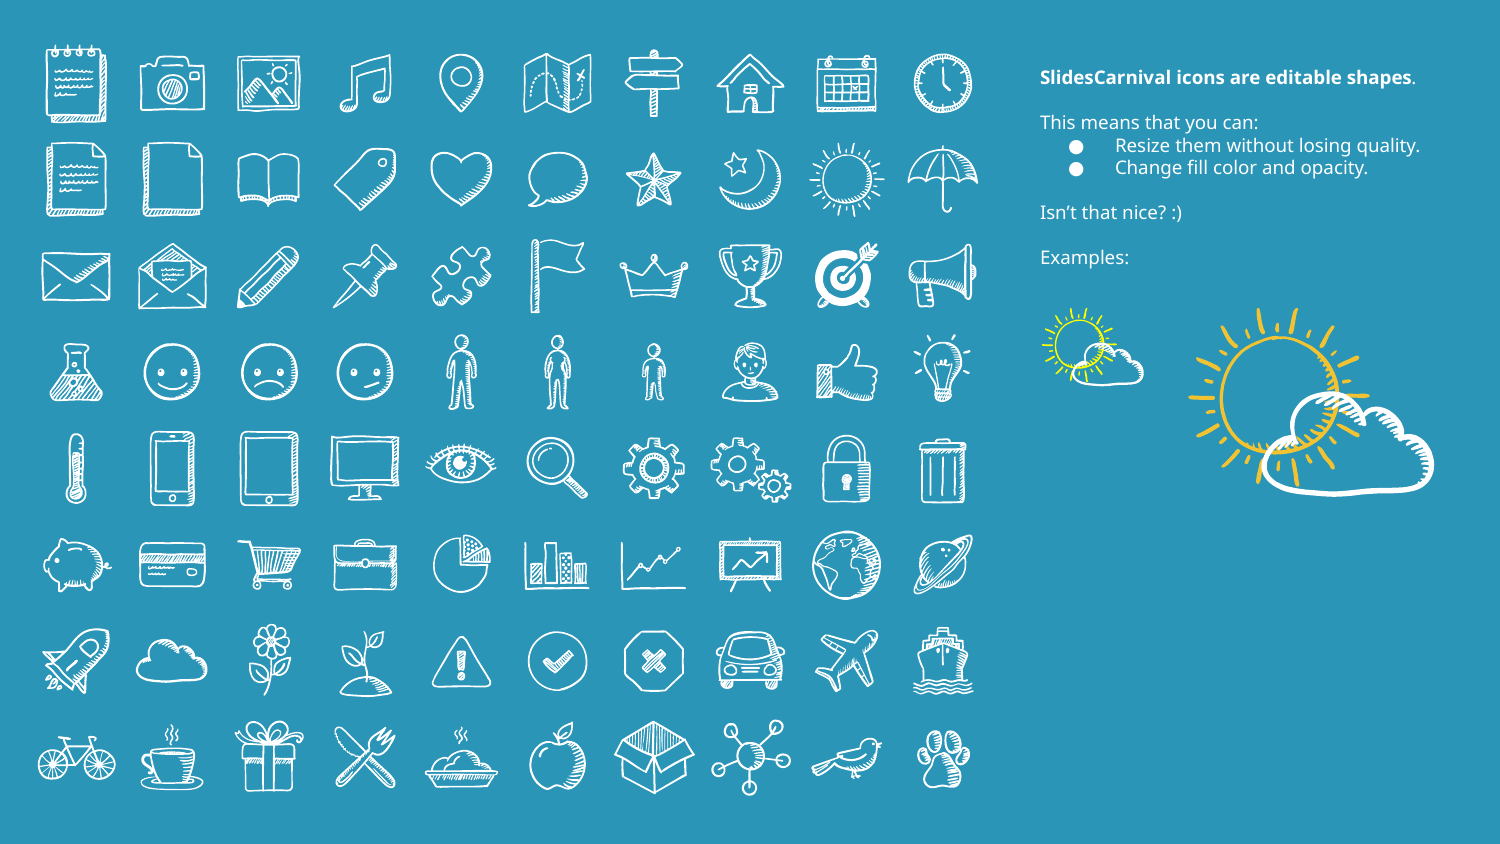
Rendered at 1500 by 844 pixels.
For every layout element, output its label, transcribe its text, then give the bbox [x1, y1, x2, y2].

text_box [425, 443, 497, 484]
text_box [1336, 423, 1360, 438]
text_box [333, 147, 396, 211]
text_box [530, 239, 586, 314]
text_box [1317, 446, 1335, 470]
text_box [812, 142, 885, 216]
text_box [523, 53, 592, 114]
text_box [923, 341, 963, 403]
text_box [919, 438, 967, 504]
text_box [237, 540, 301, 590]
text_box [234, 720, 304, 792]
text_box [65, 433, 87, 504]
text_box [49, 343, 103, 402]
text_box [237, 55, 301, 112]
text_box [175, 728, 179, 742]
text_box [619, 253, 689, 299]
text_box [431, 635, 492, 688]
text_box [424, 749, 499, 788]
text_box [913, 351, 921, 356]
text_box [1342, 379, 1352, 384]
text_box [1221, 449, 1241, 468]
text_box [45, 44, 107, 124]
text_box [718, 537, 782, 593]
text_box [1219, 335, 1340, 454]
text_box [149, 430, 195, 507]
text_box [716, 53, 785, 114]
text_box [241, 343, 298, 401]
text_box [816, 343, 878, 401]
text_box [1196, 423, 1220, 438]
text_box [1319, 325, 1335, 348]
text_box SlidesCarnival icons are editable shapes. This means that you can: Resize them without losing quality. Change fill color and opacity. Isn’t that nice? :) Examples: [1024, 51, 1451, 302]
text_box [139, 55, 206, 111]
text_box [1256, 457, 1263, 484]
text_box [41, 252, 111, 302]
text_box [139, 542, 206, 588]
text_box [620, 542, 686, 590]
text_box [1220, 325, 1238, 349]
text_box [622, 437, 685, 500]
text_box [135, 638, 208, 683]
text_box [544, 334, 571, 410]
text_box [527, 631, 588, 691]
text_box [237, 153, 300, 207]
text_box [815, 629, 879, 693]
text_box [454, 726, 468, 745]
text_box [430, 151, 493, 207]
text_box [816, 54, 877, 113]
text_box [249, 623, 292, 696]
text_box [917, 730, 970, 789]
text_box [528, 151, 588, 208]
text_box [164, 727, 169, 741]
text_box [42, 628, 110, 694]
text_box [913, 534, 973, 595]
text_box [625, 152, 682, 207]
text_box [339, 54, 392, 113]
text_box [1045, 307, 1113, 375]
text_box [1188, 395, 1215, 400]
text_box [1291, 458, 1300, 487]
text_box [1205, 409, 1216, 414]
text_box [722, 342, 779, 402]
text_box [907, 145, 979, 213]
text_box [336, 343, 394, 401]
text_box [822, 434, 871, 503]
text_box [613, 720, 695, 795]
text_box [710, 437, 792, 503]
text_box [1306, 329, 1312, 339]
text_box [641, 343, 666, 401]
text_box [446, 334, 477, 410]
text_box [1072, 342, 1144, 387]
text_box [913, 53, 973, 114]
text_box [439, 53, 484, 113]
text_box [718, 244, 783, 309]
text_box [334, 726, 396, 789]
text_box [1084, 370, 1088, 382]
text_box [1245, 328, 1251, 339]
text_box [715, 631, 786, 690]
text_box [43, 538, 112, 593]
text_box [1244, 454, 1251, 465]
text_box [1276, 460, 1281, 472]
text_box [143, 343, 201, 401]
text_box [529, 721, 586, 790]
text_box [1275, 322, 1280, 333]
text_box [138, 243, 207, 310]
text_box [37, 735, 116, 780]
text_box [1256, 308, 1265, 335]
text_box [524, 542, 590, 590]
text_box [811, 737, 883, 779]
text_box [624, 49, 684, 117]
text_box [815, 241, 879, 308]
text_box [526, 436, 588, 499]
text_box [330, 435, 400, 501]
text_box [433, 534, 491, 593]
text_box [140, 747, 204, 791]
text_box [142, 141, 204, 217]
text_box [1305, 454, 1313, 464]
text_box [431, 246, 492, 307]
text_box [339, 630, 393, 698]
text_box [1204, 378, 1214, 384]
text_box [332, 244, 398, 309]
text_box [926, 334, 932, 342]
text_box [623, 630, 684, 692]
text_box [333, 538, 398, 591]
text_box [1337, 355, 1360, 368]
text_box [237, 245, 299, 309]
text_box [719, 149, 781, 210]
text_box [852, 205, 856, 217]
text_box [1288, 308, 1299, 335]
text_box [239, 430, 299, 507]
text_box [1345, 393, 1370, 399]
text_box [913, 626, 974, 695]
text_box [1261, 391, 1435, 497]
text_box [1271, 406, 1339, 455]
text_box [1196, 357, 1221, 372]
text_box [711, 719, 791, 796]
text_box [46, 141, 107, 217]
text_box [169, 724, 174, 746]
text_box [908, 243, 977, 308]
text_box [812, 530, 881, 600]
text_box [914, 369, 922, 374]
